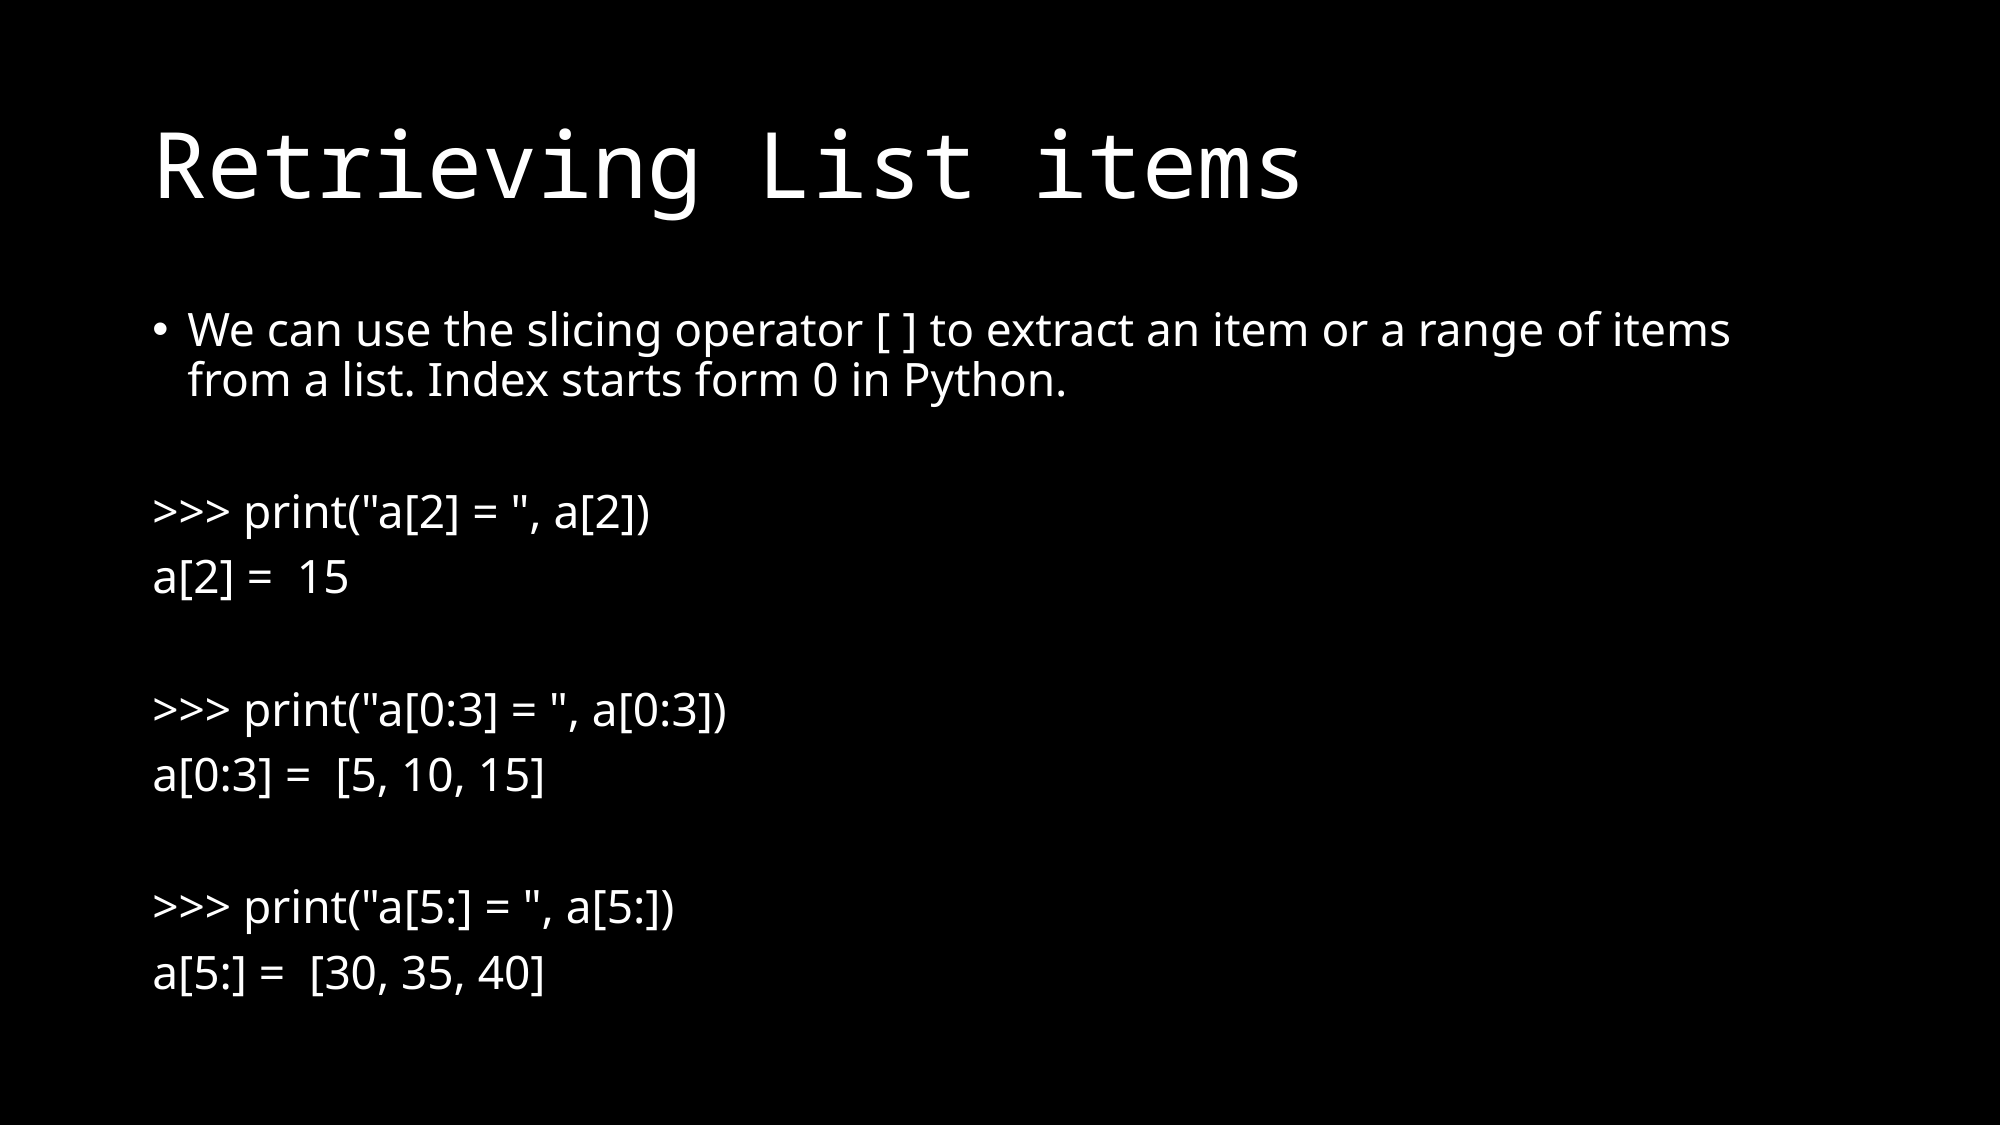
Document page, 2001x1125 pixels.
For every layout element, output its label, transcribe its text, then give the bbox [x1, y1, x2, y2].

list We can use the slicing operator [ ] to extract an item or a range of items from a list. Index starts form 0 in Python. >>> print("a[2] = ", a[2]) a[2] = 15 >>> print("a[0:3] = ", a[0:3]) a[0:3] = [5, 10, 15] >>> print("a[5:] = ", a[5:]) a[5:] = [30, 35, 40] [137, 299, 1863, 1014]
title Retrieving List items [137, 59, 1863, 278]
